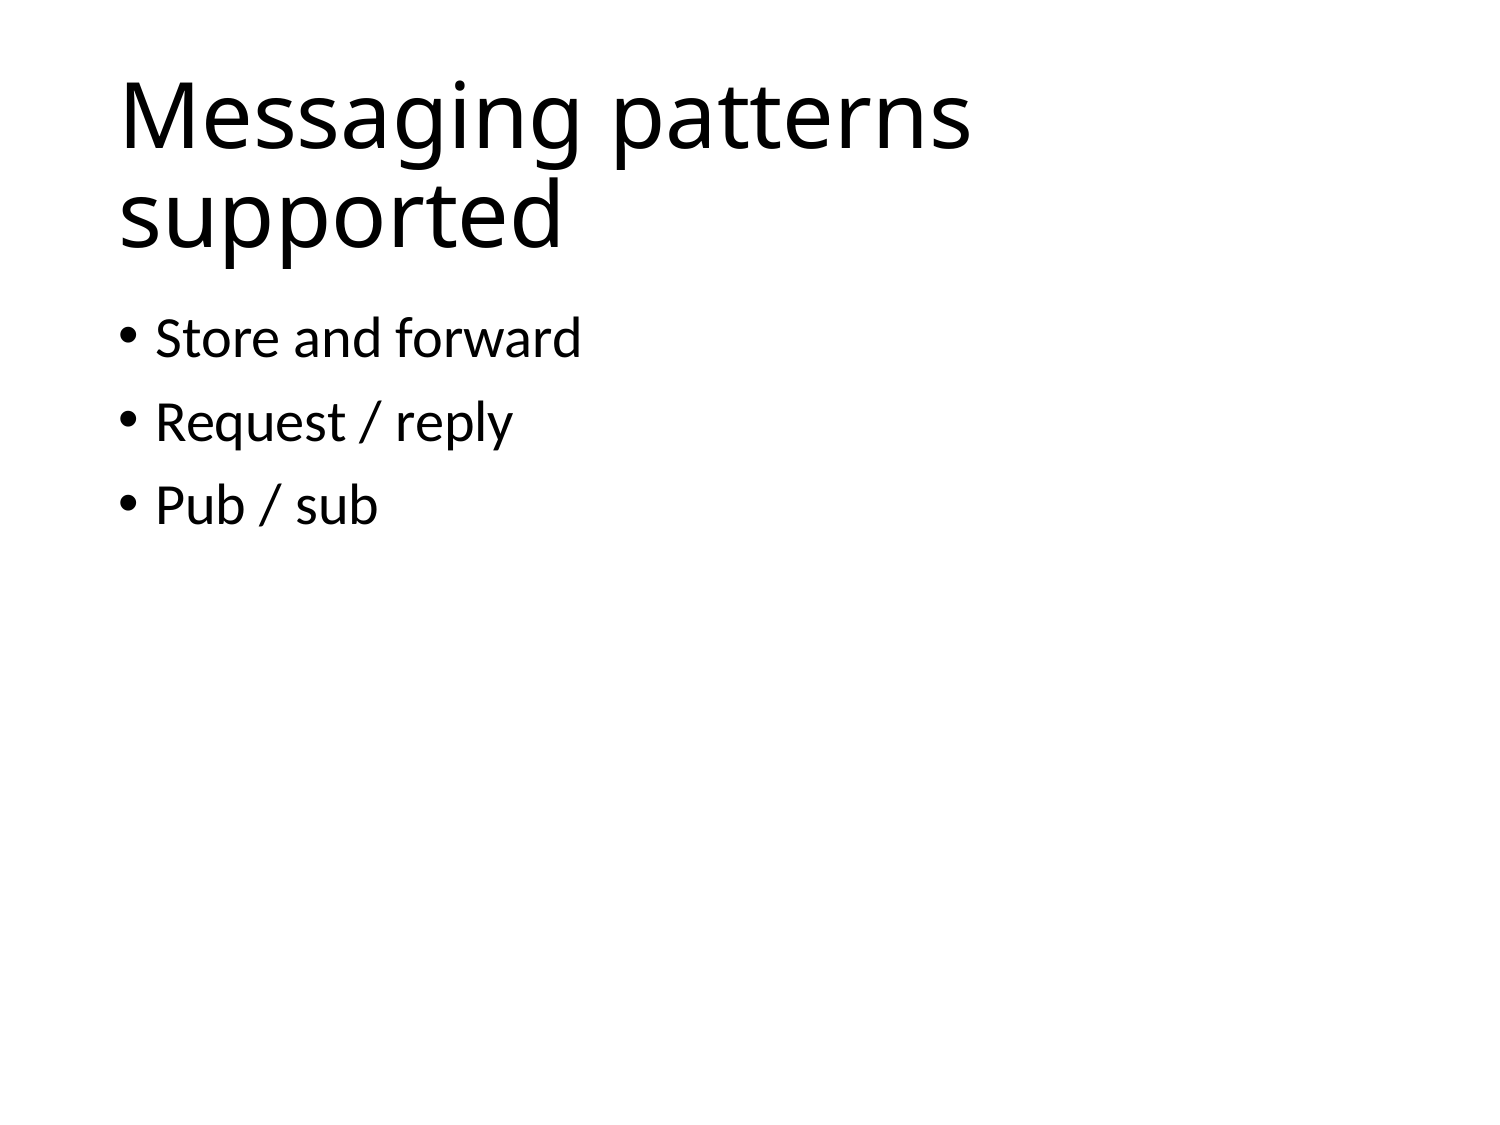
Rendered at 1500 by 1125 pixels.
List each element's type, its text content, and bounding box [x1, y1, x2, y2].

title Messaging patterns supported [103, 59, 1397, 278]
list Store and forward Request / reply Pub / sub [103, 299, 1397, 1014]
